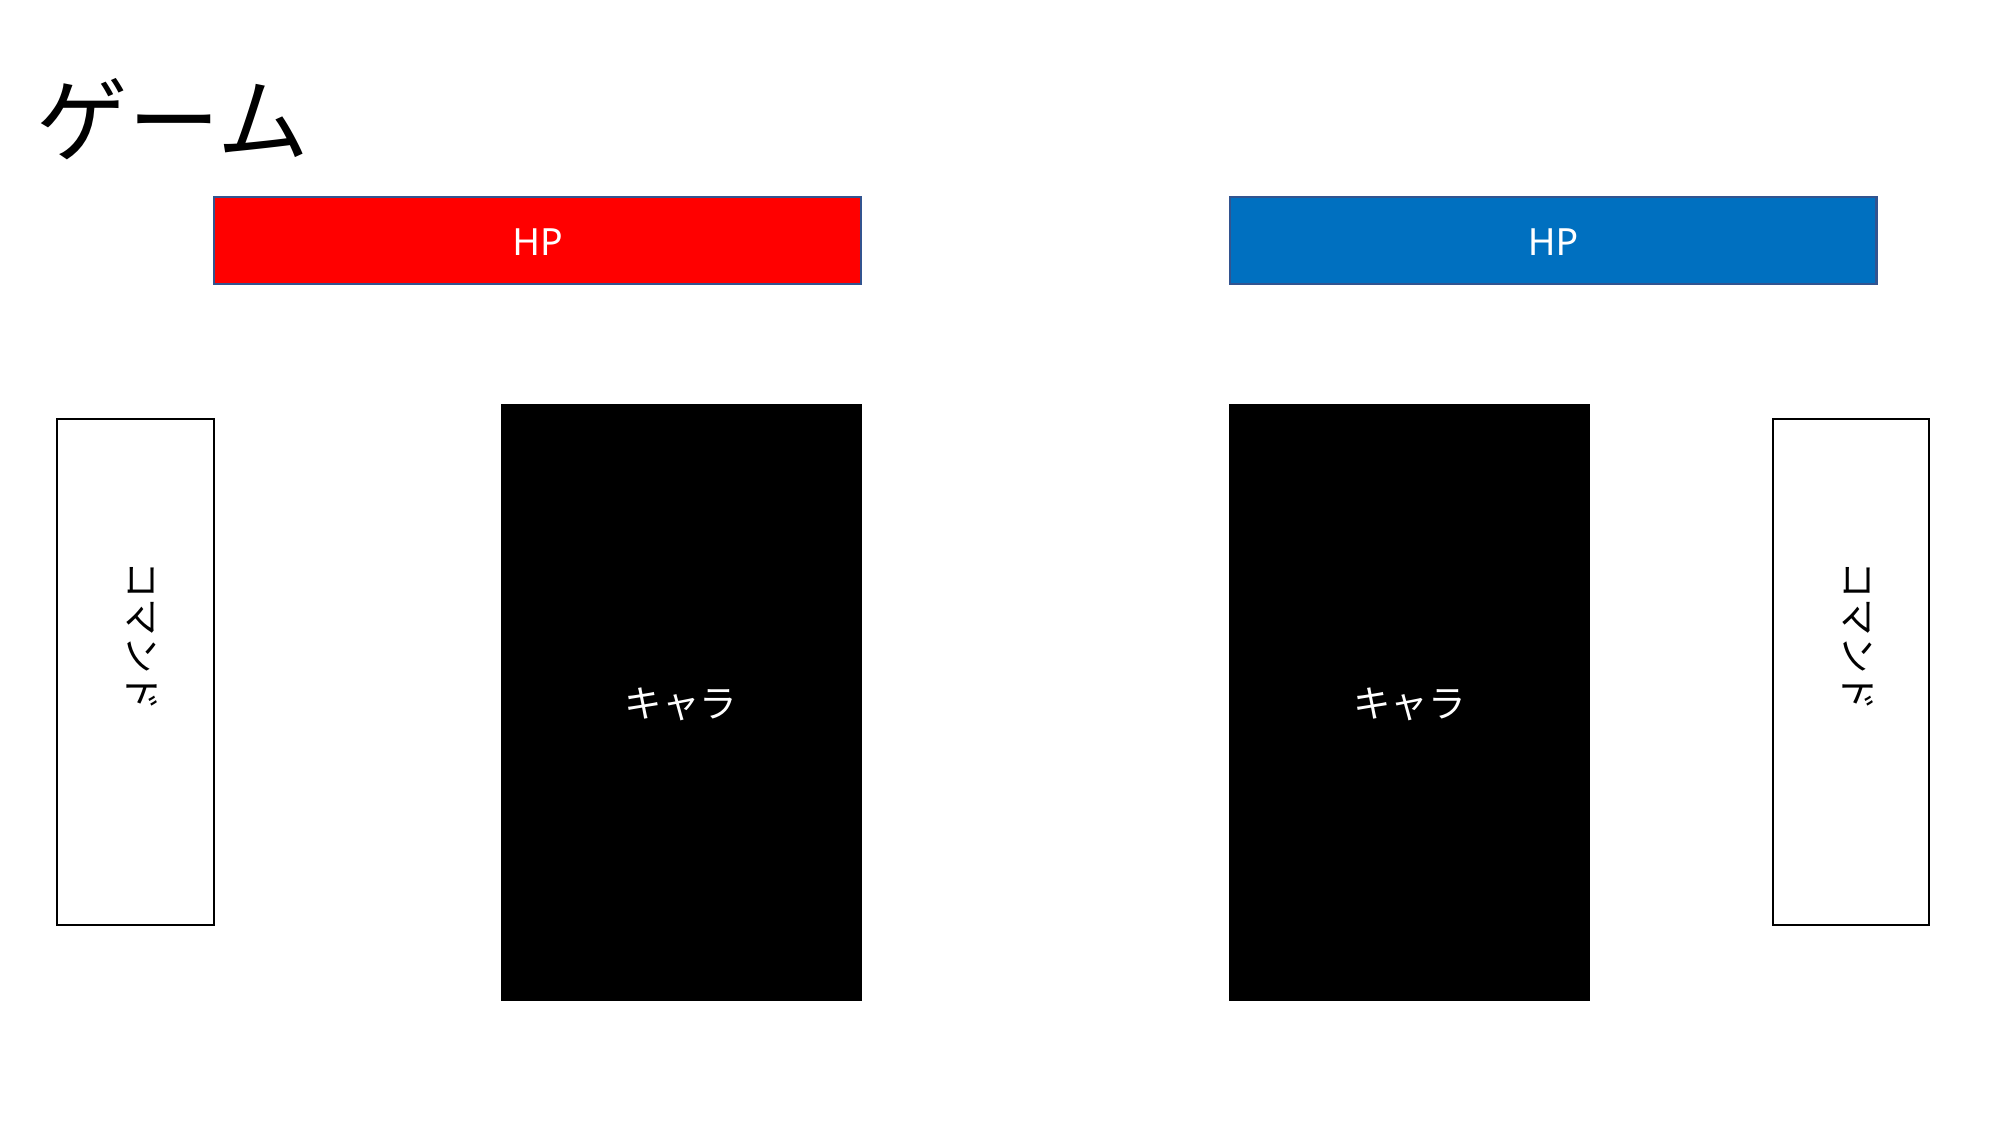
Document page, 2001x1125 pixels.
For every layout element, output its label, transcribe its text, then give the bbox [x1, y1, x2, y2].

text_box コマンド [97, 546, 174, 766]
text_box コマンド [1772, 418, 1930, 926]
text_box コマンド [1813, 546, 1889, 752]
text_box キャラ [501, 404, 862, 1001]
title ゲーム [21, 16, 1747, 234]
text_box [56, 418, 215, 926]
text_box キャラ [1229, 404, 1590, 1001]
text_box HP [213, 196, 862, 285]
text_box HP [1229, 196, 1878, 285]
